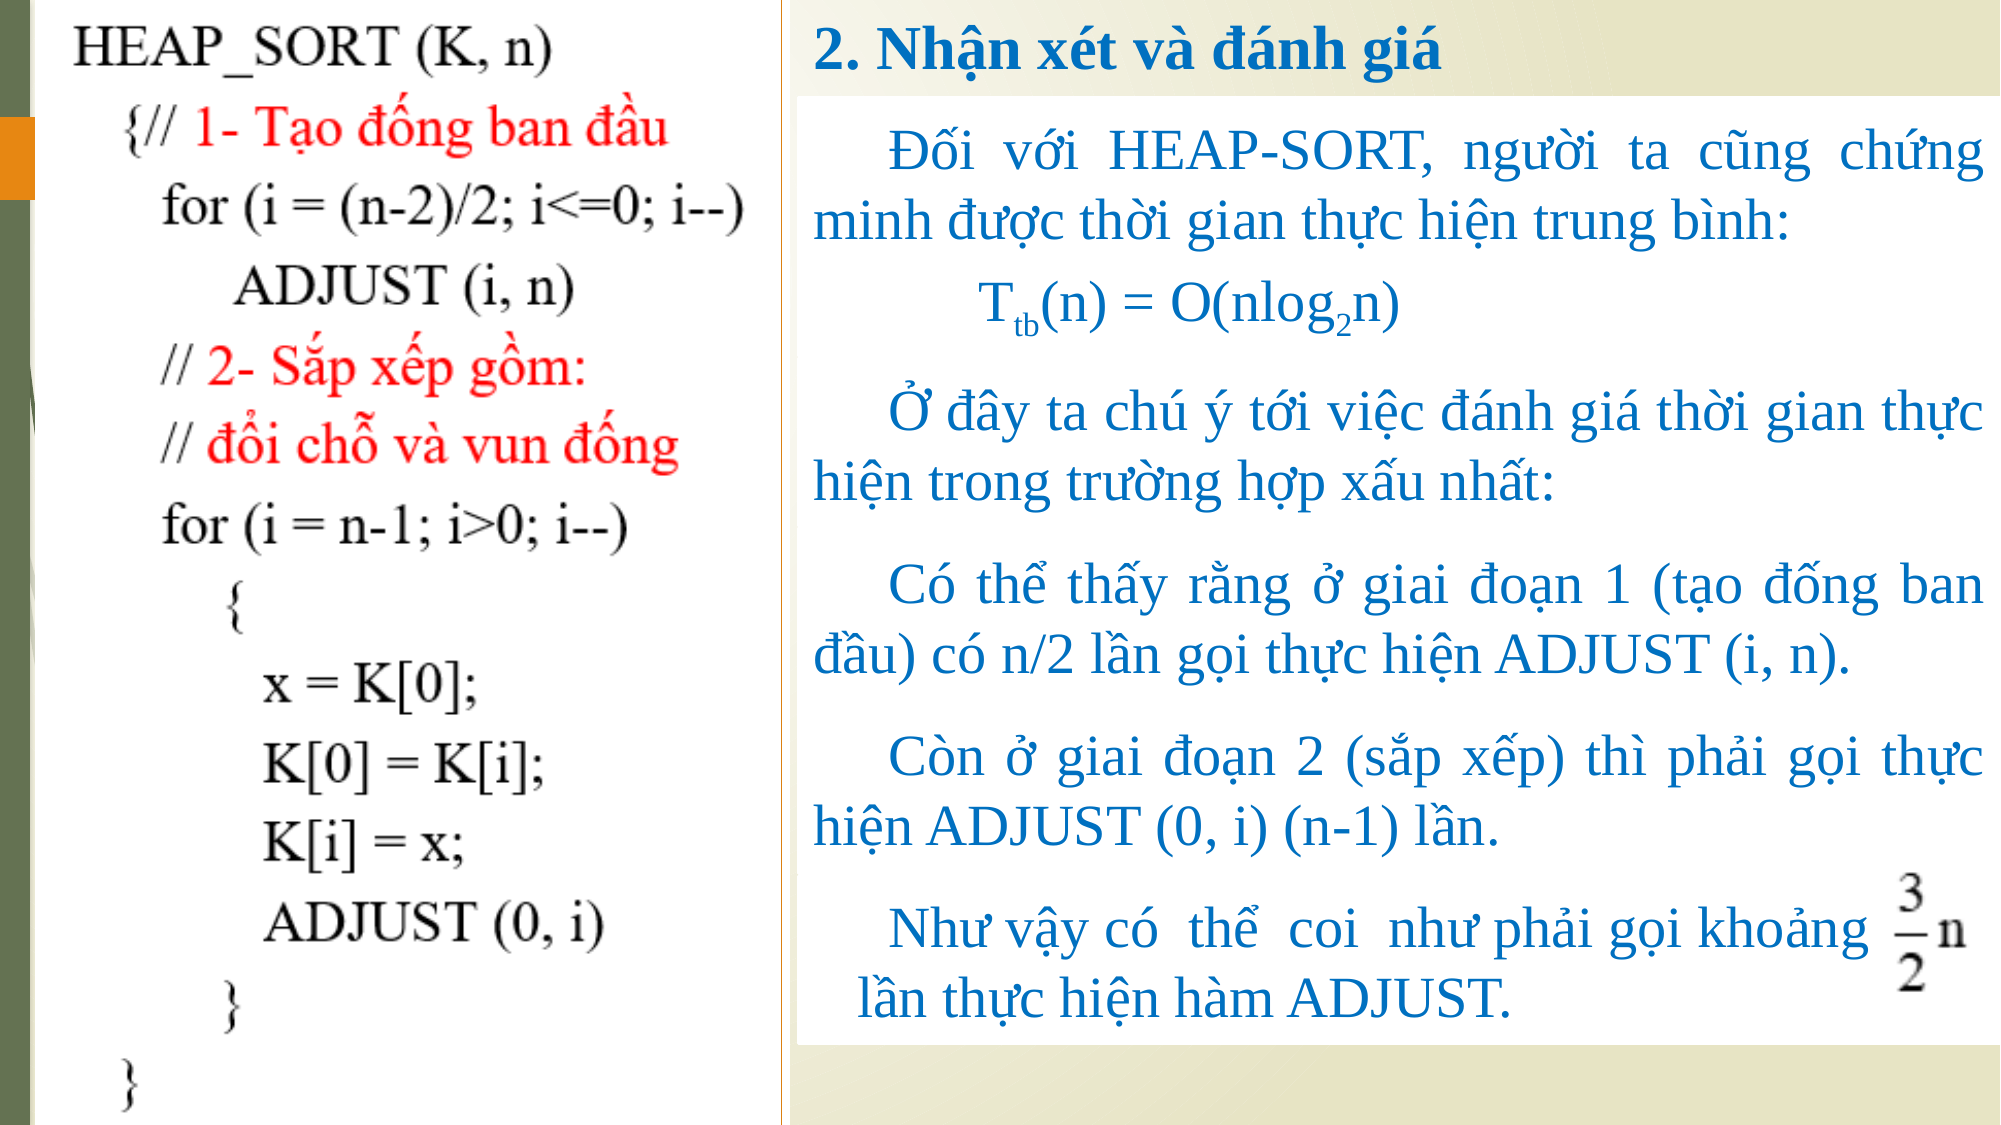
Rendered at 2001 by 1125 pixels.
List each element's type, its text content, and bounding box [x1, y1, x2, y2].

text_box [798, 863, 2000, 1044]
picture [997, 558, 1003, 567]
picture [782, 0, 790, 1125]
text_box Còn ở giai đoạn 2 (sắp xếp) thì phải gọi thực hiện ADJUST (0, i) (n-1) lần. [797, 699, 2000, 864]
text_box Có thể thấy rằng ở giai đoạn 1 (tạo đống ban đầu) có n/2 lần gọi thực hiện ADJUST (i, n). [797, 527, 2000, 699]
text_box 2. Nhận xét và đánh giá [798, 0, 1535, 94]
picture [35, 0, 781, 1125]
text_box Ở đây ta chú ý tới việc đánh giá thời gian thực hiện trong trường hợp xấu nhất: [797, 357, 2000, 527]
text_box Đối với HEAP-SORT, người ta cũng chứng minh được thời gian thực hiện trung bình: Ttb(n) = O(nlog2n) [797, 96, 2000, 357]
